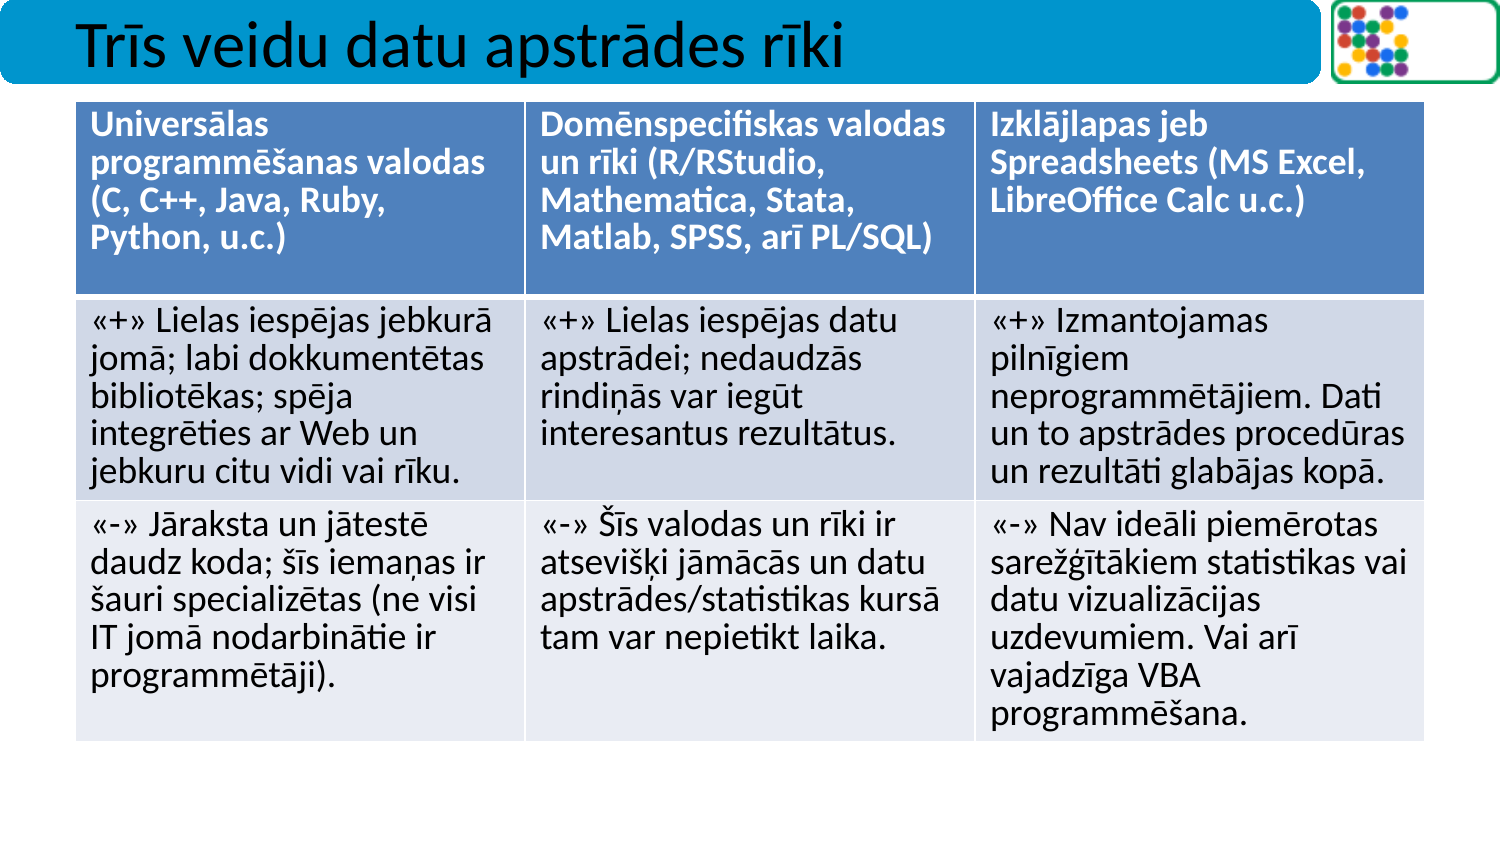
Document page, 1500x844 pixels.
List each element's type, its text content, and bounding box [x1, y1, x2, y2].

table_cell «-» Nav ideāli piemērotas sarežģītākiem statistikas vai datu vizualizācijas uzdevumiem. Vai arī vajadzīga VBA programmēšana. [976, 501, 1424, 741]
table_header Universālas programmēšanas valodas (C, C++, Java, Ruby, Python, u.c.) [76, 102, 524, 294]
title Trīs veidu datu apstrādes rīki [75, 0, 1425, 85]
table_cell «-» Šīs valodas un rīki ir atsevišķi jāmācās un datu apstrādes/statistikas kursā tam var nepietikt laika. [526, 501, 974, 741]
table_cell «+» Izmantojamas pilnīgiem neprogrammētājiem. Dati un to apstrādes procedūras un rezultāti glabājas kopā. [976, 300, 1424, 500]
table_cell «-» Jāraksta un jātestē daudz koda; šīs iemaņas ir šauri specializētas (ne visi IT jomā nodarbinātie ir programmētāji). [76, 501, 524, 741]
picture [0, 0, 6, 8]
table_cell «+» Lielas iespējas datu apstrādei; nedaudzās rindiņās var iegūt interesantus rezultātus. [526, 300, 974, 500]
table_header Izklājlapas jeb Spreadsheets (MS Excel, LibreOffice Calc u.c.) [976, 102, 1424, 294]
table_cell «+» Lielas iespējas jebkurā jomā; labi dokkumentētas bibliotēkas; spēja integrēties ar Web un jebkuru citu vidi vai rīku. [76, 300, 524, 500]
picture [1425, 0, 1500, 84]
picture [0, 75, 8, 84]
table_header Domēnspecifiskas valodas un rīki (R/RStudio, Mathematica, Stata, Matlab, SPSS, arī PL/SQL) [526, 102, 974, 294]
